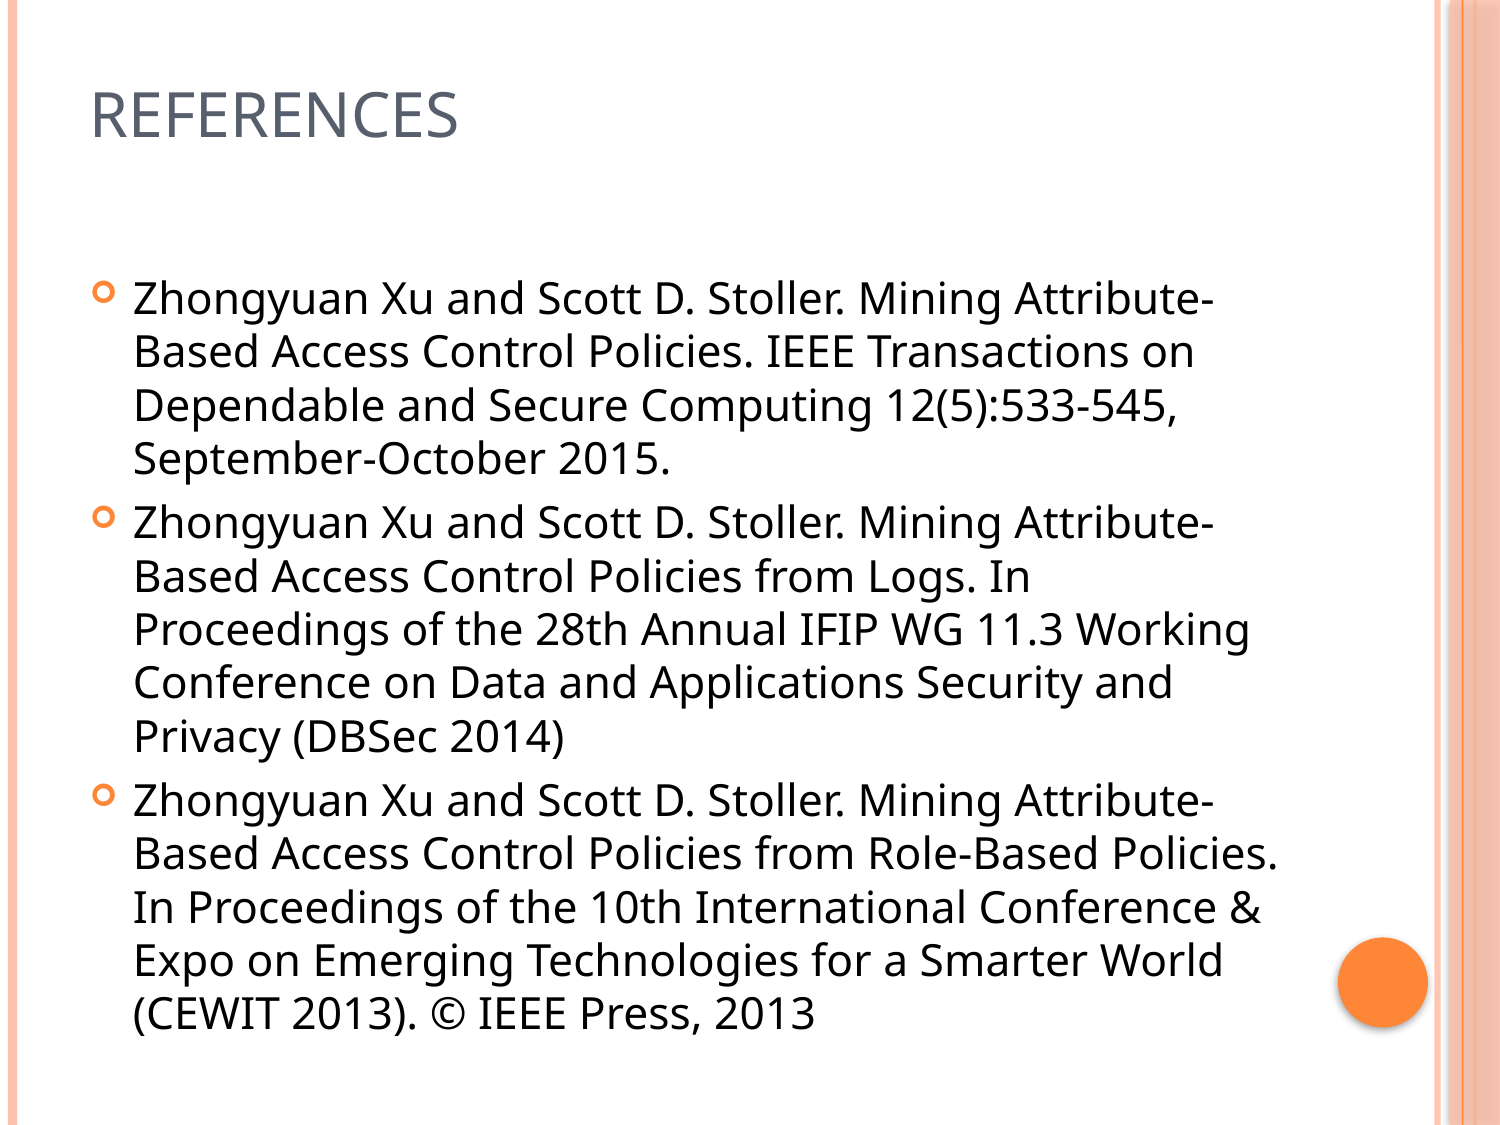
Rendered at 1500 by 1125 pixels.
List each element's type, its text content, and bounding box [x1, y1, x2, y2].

list Zhongyuan Xu and Scott D. Stoller. Mining Attribute-Based Access Control Policies. IEEE Transactions on Dependable and Secure Computing 12(5):533-545, September-October 2015. Zhongyuan Xu and Scott D. Stoller. Mining Attribute-Based Access Control Policies from Logs. In Proceedings of the 28th Annual IFIP WG 11.3 Working Conference on Data and Applications Security and Privacy (DBSec 2014) Zhongyuan Xu and Scott D. Stoller. Mining Attribute-Based Access Control Policies from Role-Based Policies. In Proceedings of the 10th International Conference & Expo on Emerging Technologies for a Smarter World (CEWIT 2013). © IEEE Press, 2013 [75, 262, 1300, 1062]
title References [75, 45, 1300, 233]
